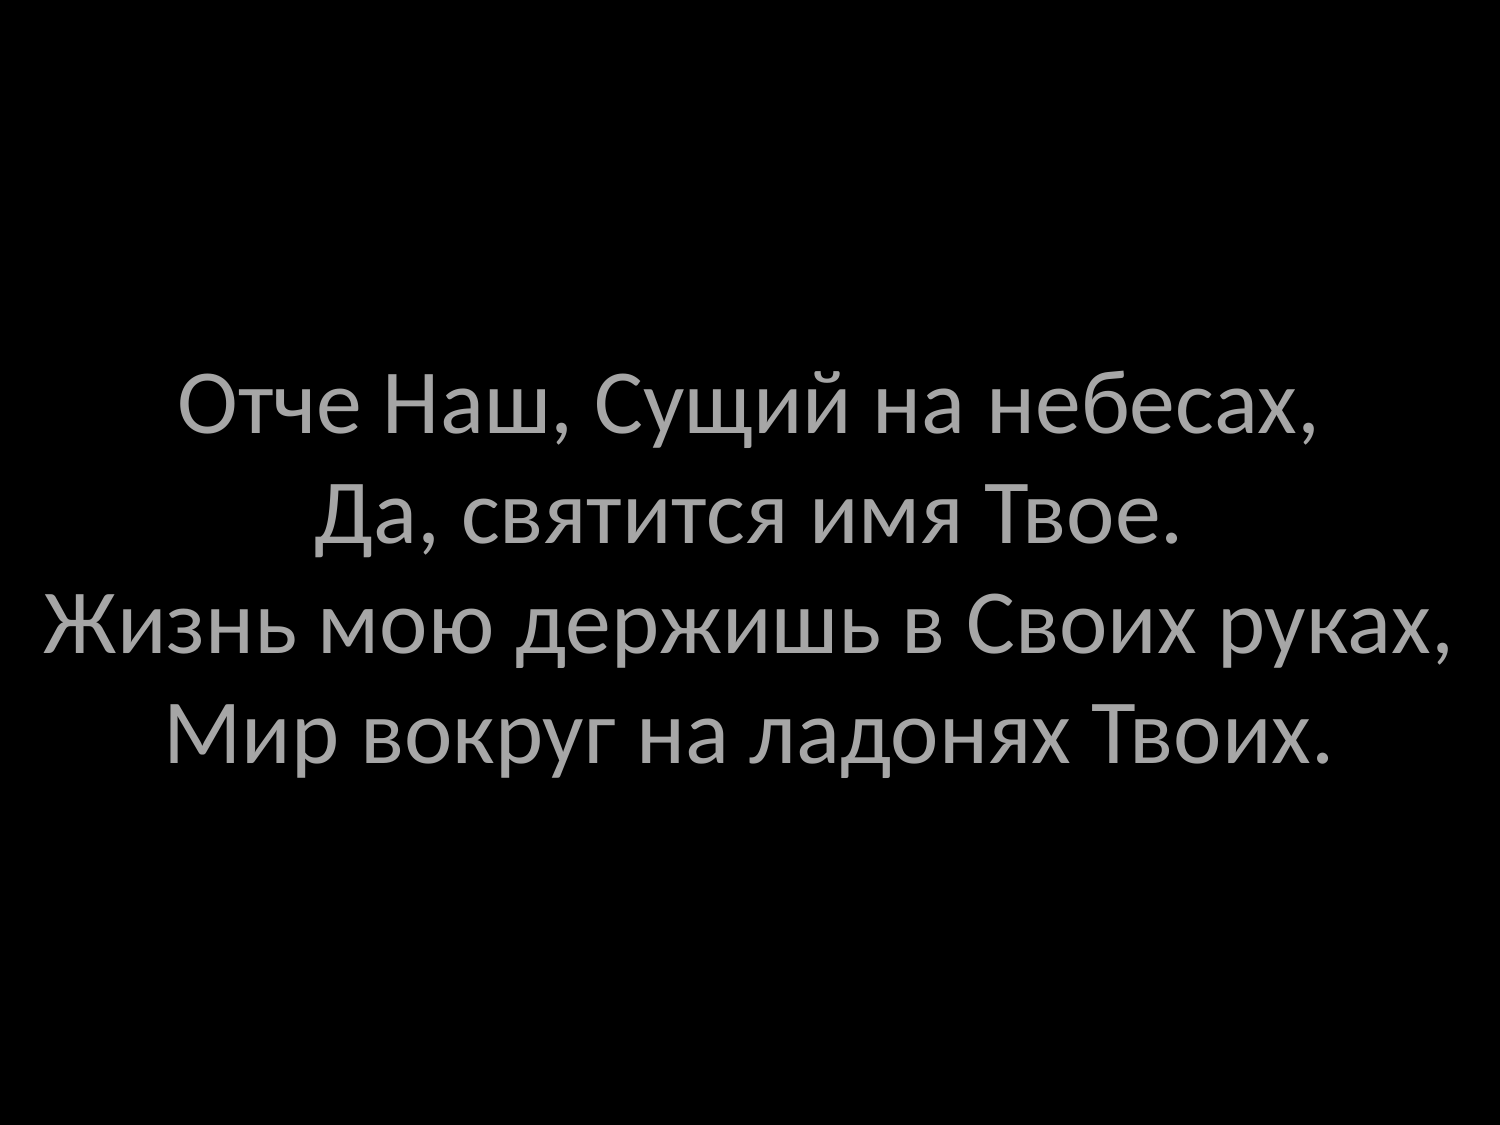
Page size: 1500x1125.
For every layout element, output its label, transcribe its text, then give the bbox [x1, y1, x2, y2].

title Отче Наш, Сущий на небесах, Да, святится имя Твое. Жизнь мою держишь в Своих руках, Мир вокруг на ладонях Твоих. [0, 0, 1500, 1125]
